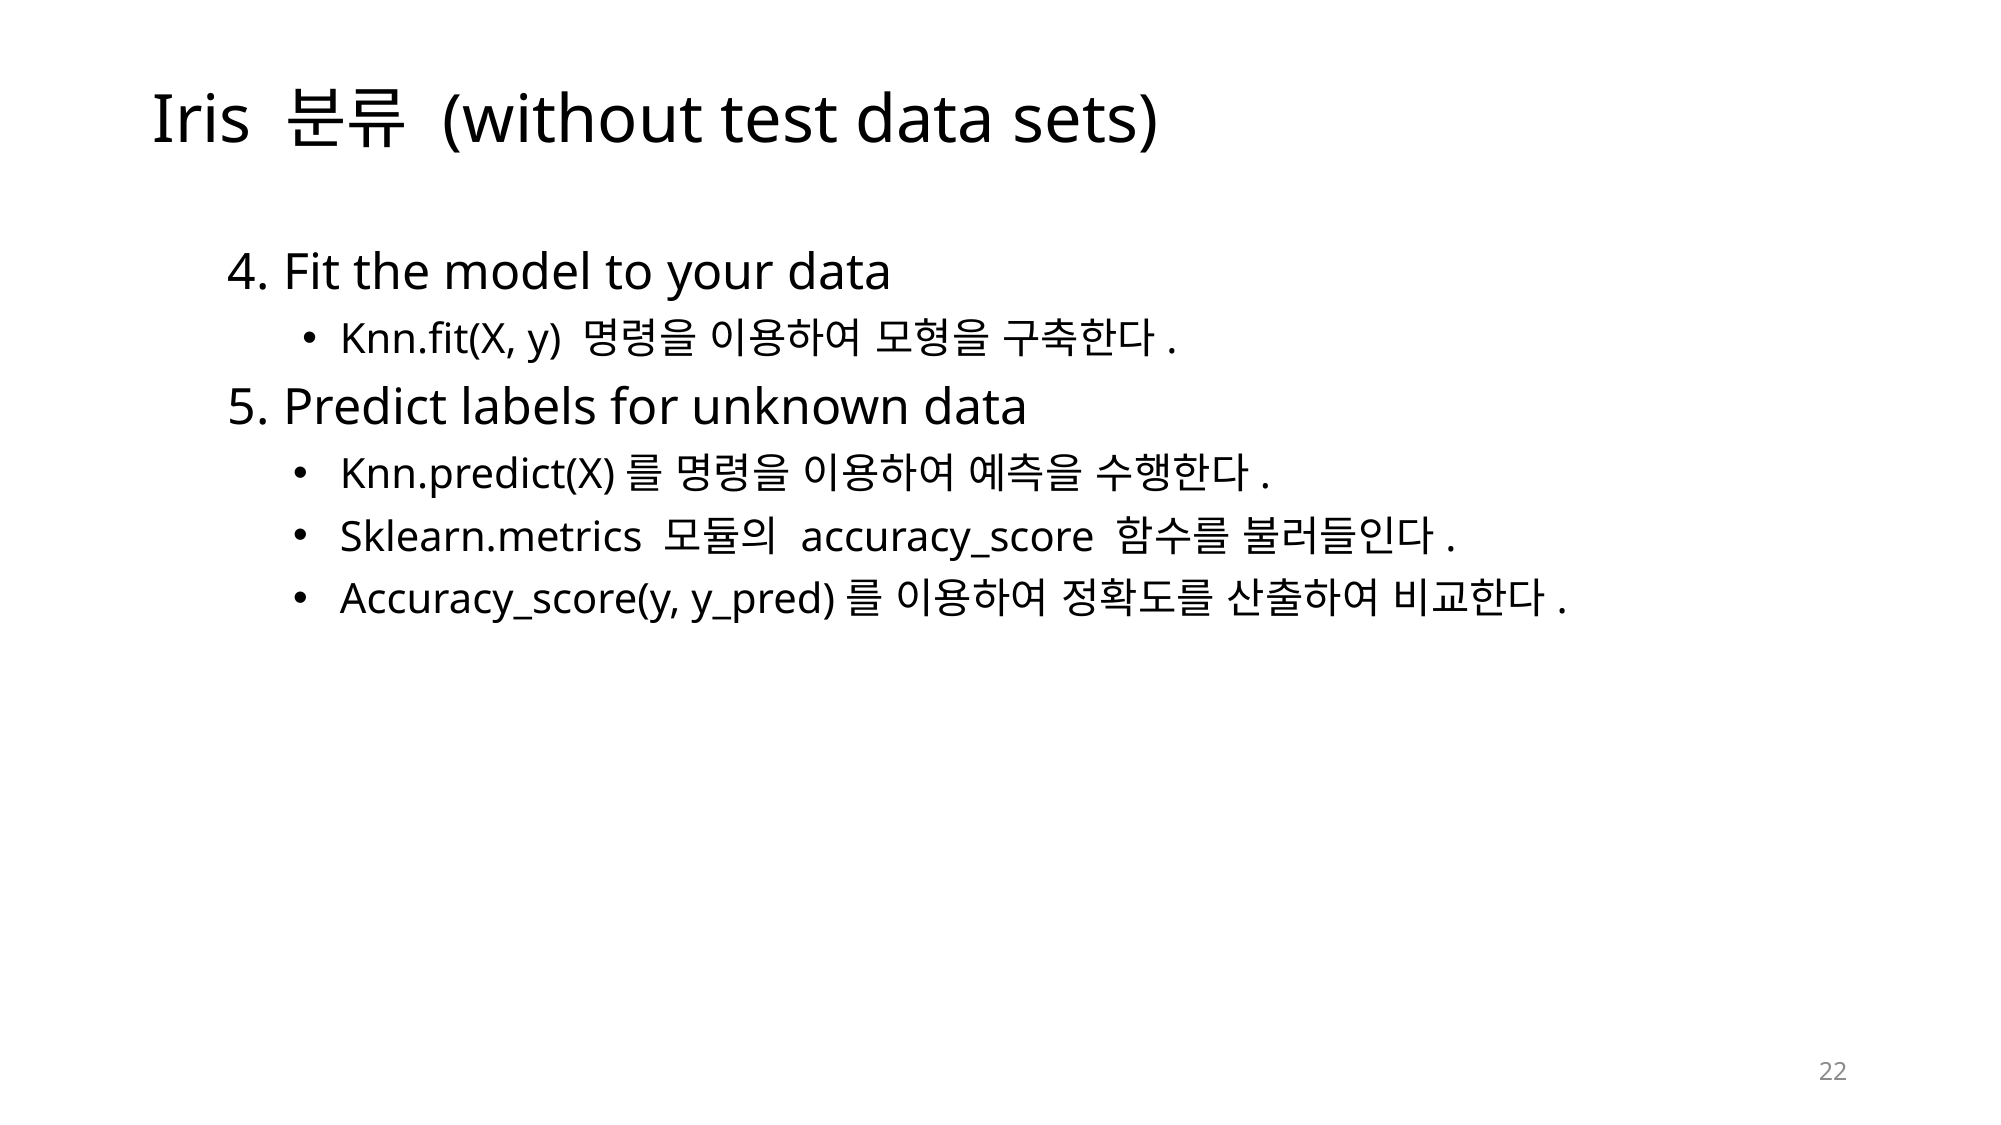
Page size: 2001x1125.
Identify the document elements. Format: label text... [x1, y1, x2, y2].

list Fit the model to your data Knn.fit(X, y) 명령을 이용하여 모형을 구축한다. Predict labels for unknown data Knn.predict(X)를 명령을 이용하여 예측을 수행한다. Sklearn.metrics 모듈의 accuracy_score 함수를 불러들인다. Accuracy_score(y, y_pred)를 이용하여 정확도를 산출하여 비교한다. [137, 231, 1863, 1066]
slide_number 22 [1412, 1042, 1863, 1103]
title Iris 분류 (without test data sets) [137, 59, 1863, 182]
